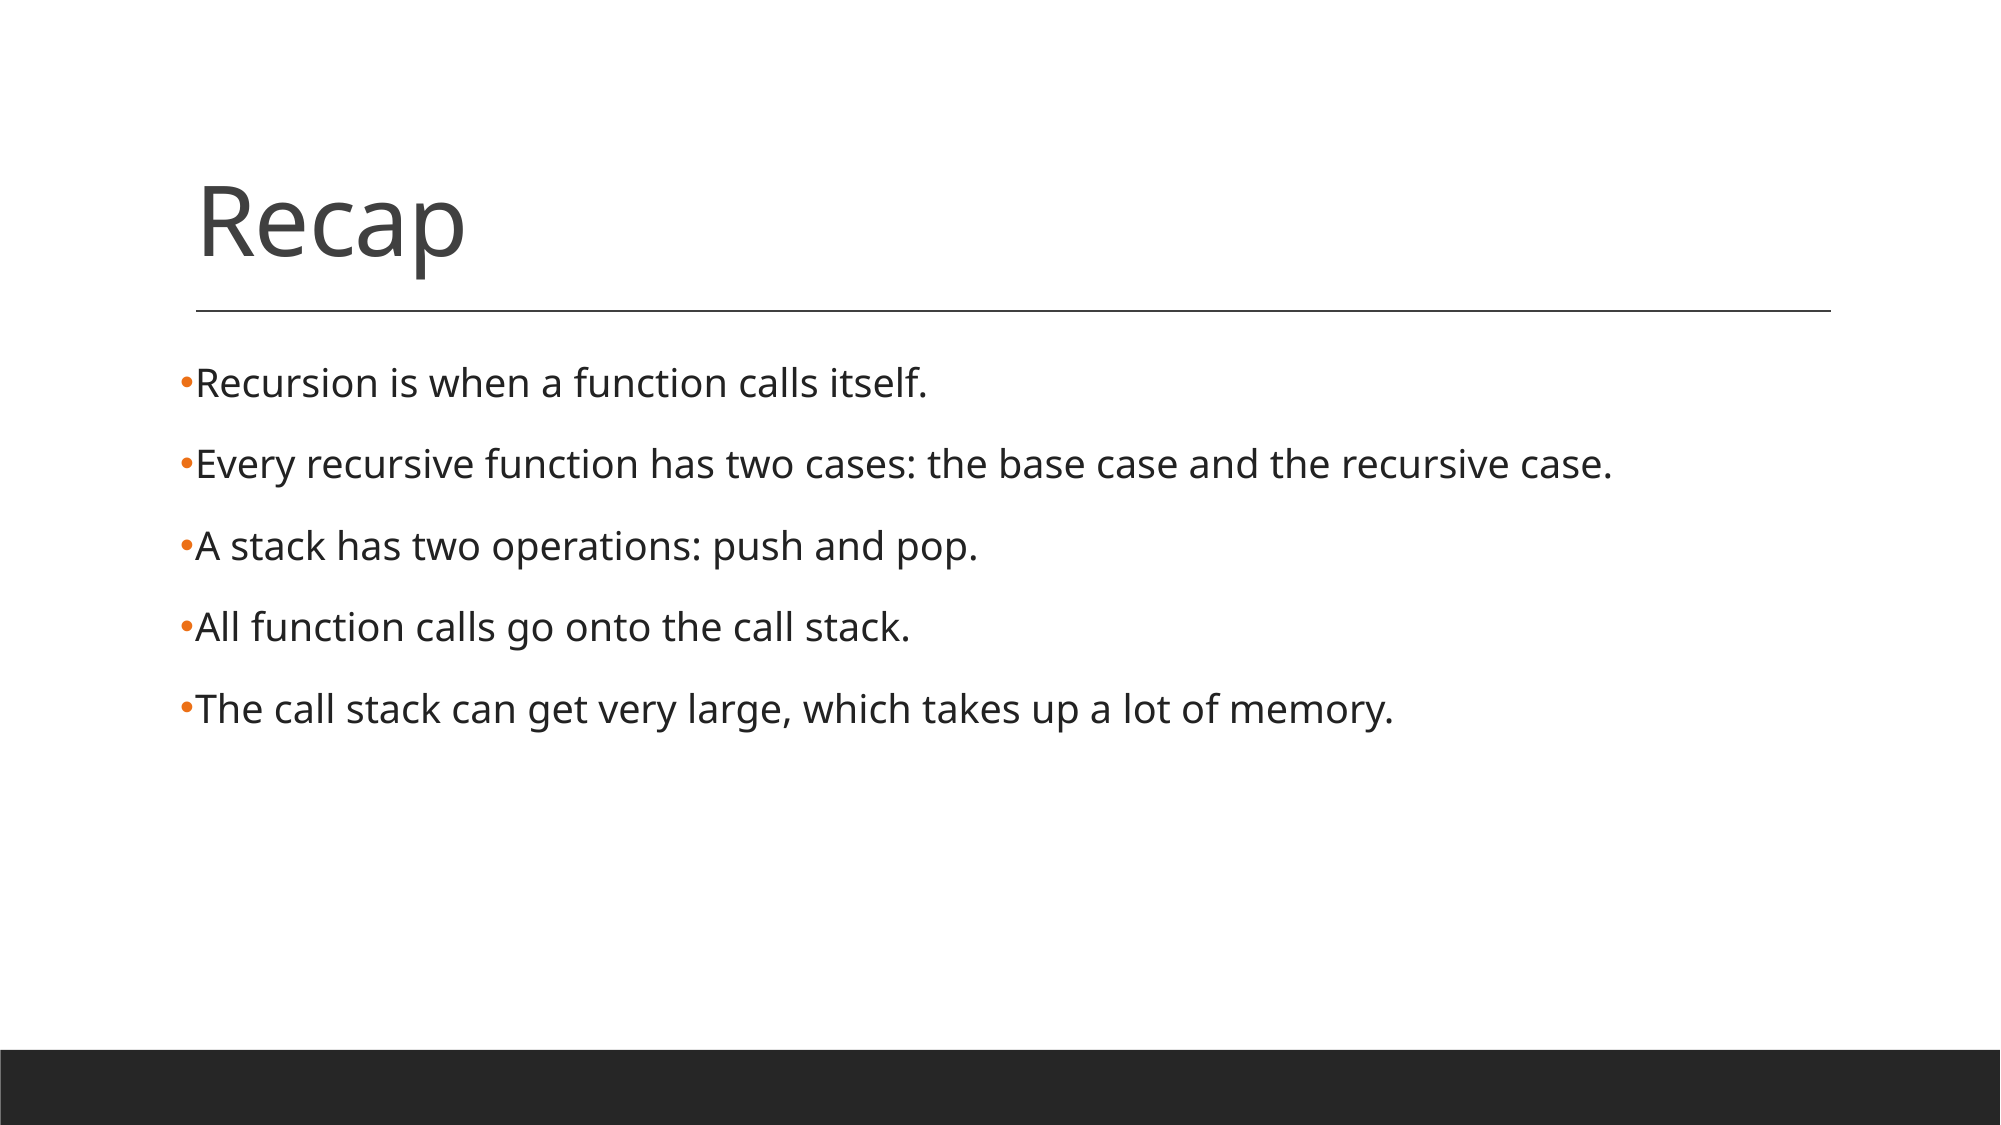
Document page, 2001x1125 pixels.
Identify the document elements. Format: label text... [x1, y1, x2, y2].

list Recursion is when a function calls itself. Every recursive function has two cases: the base case and the recursive case. A stack has two operations: push and pop. All function calls go onto the call stack. The call stack can get very large, which takes up a lot of memory. [180, 345, 1830, 963]
title Recap [180, 47, 1830, 285]
